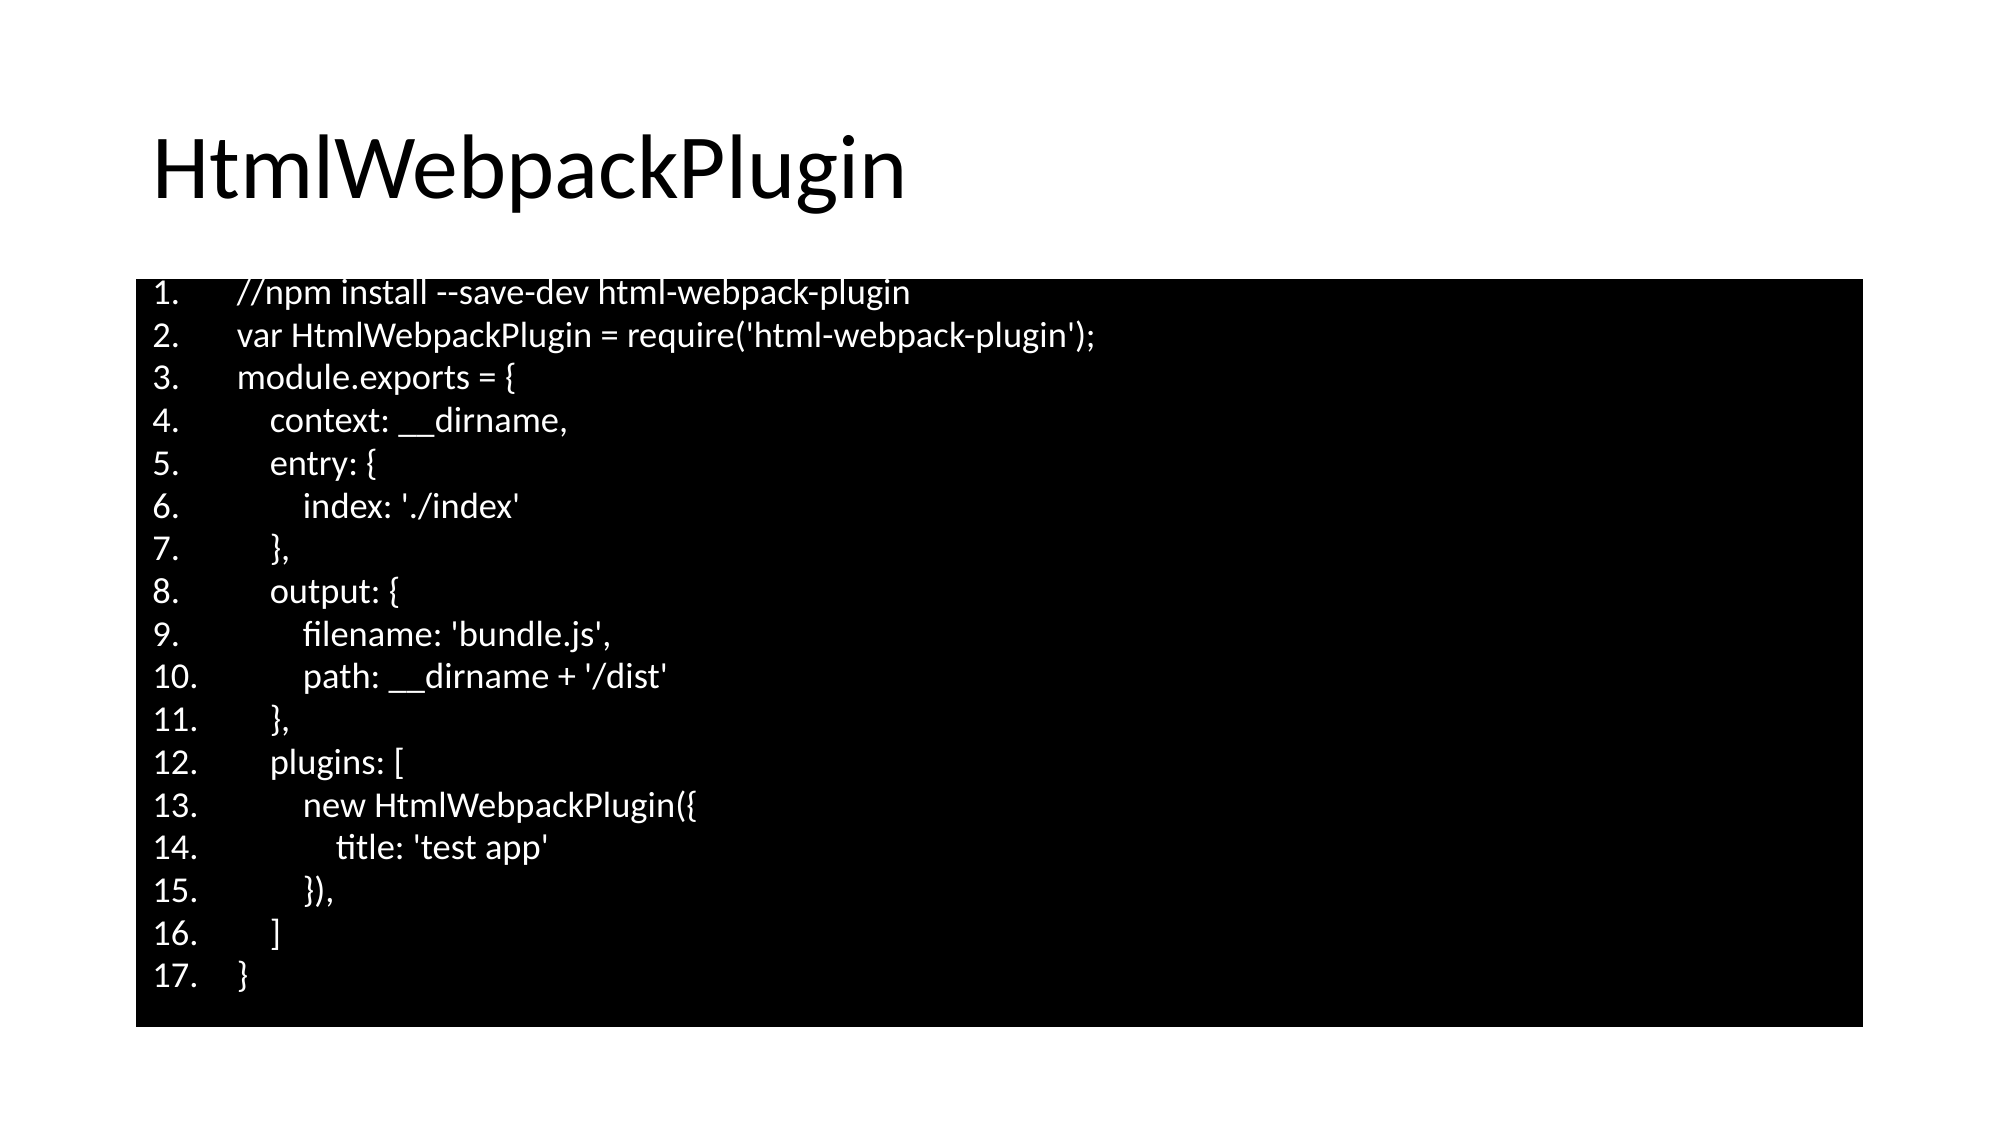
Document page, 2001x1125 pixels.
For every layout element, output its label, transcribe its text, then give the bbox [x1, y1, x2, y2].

title HtmlWebpackPlugin [137, 59, 1863, 278]
list //npm install --save-dev html-webpack-plugin var HtmlWebpackPlugin = require('html-webpack-plugin'); module.exports = { context: __dirname, entry: { index: './index' }, output: { filename: 'bundle.js', path: __dirname + '/dist' }, plugins: [ new HtmlWebpackPlugin({ title: 'test app' }), ] } [137, 279, 1863, 1027]
